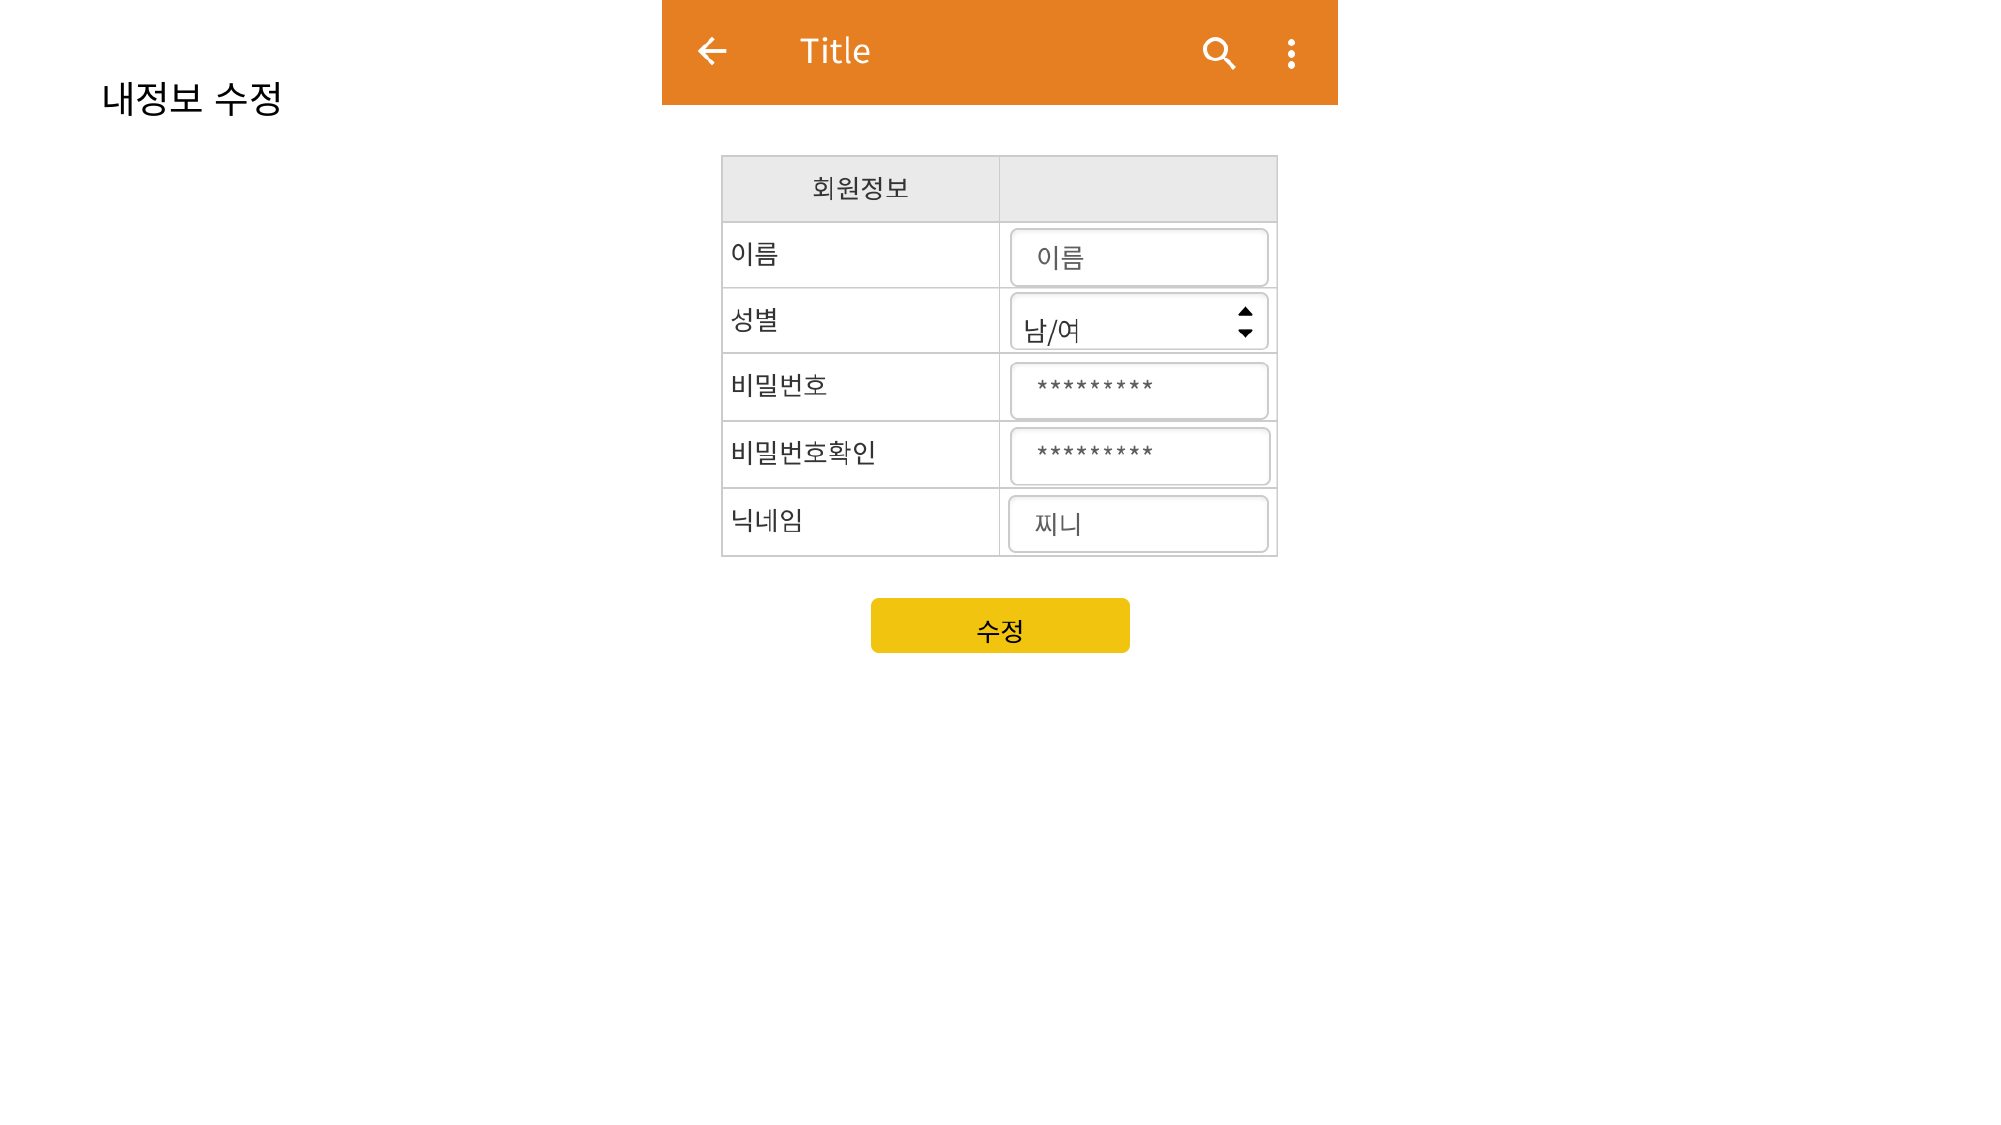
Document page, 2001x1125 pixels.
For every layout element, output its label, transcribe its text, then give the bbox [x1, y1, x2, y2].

text_box 내정보 수정 [86, 68, 447, 173]
picture [662, 0, 1338, 1125]
